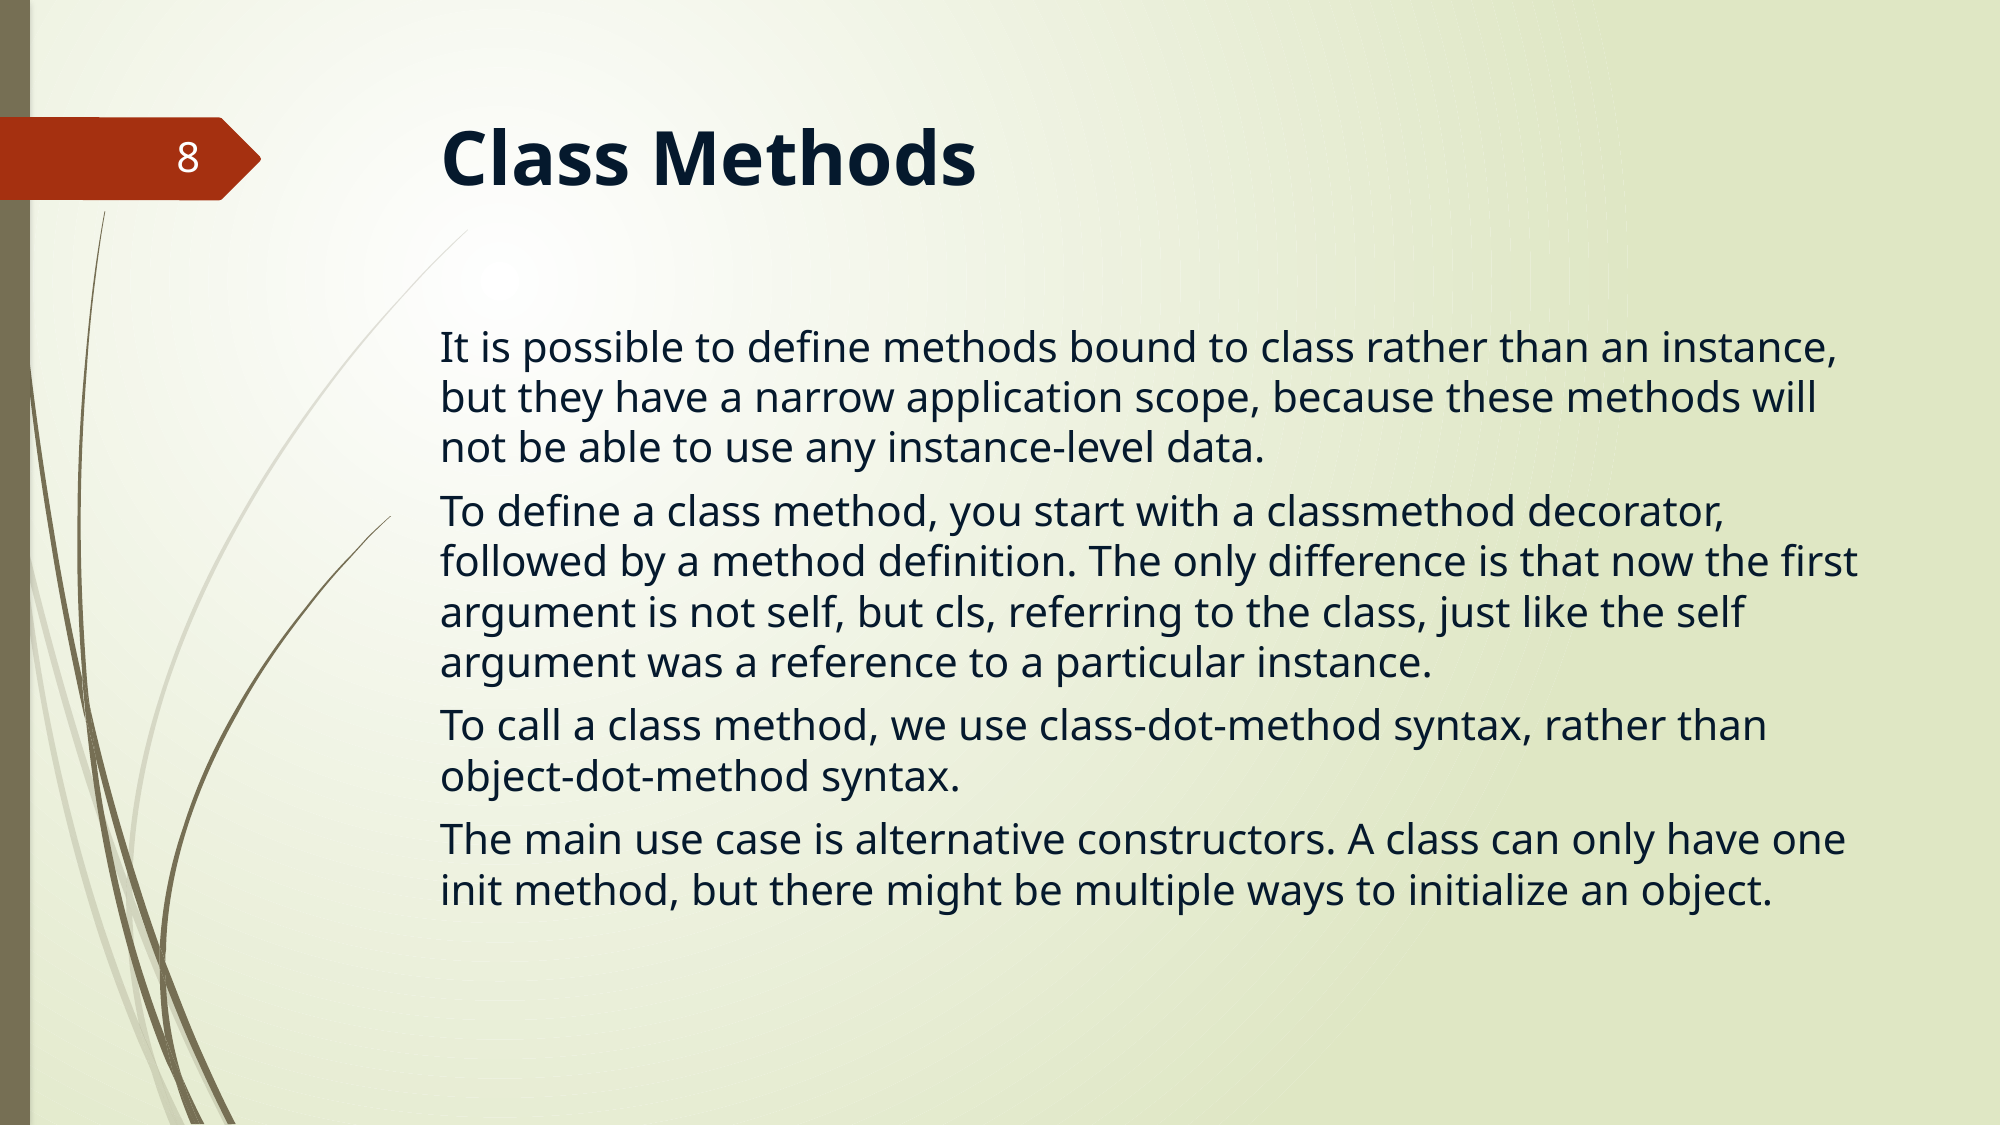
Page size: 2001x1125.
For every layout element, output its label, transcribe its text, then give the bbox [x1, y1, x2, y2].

list It is possible to define methods bound to class rather than an instance, but they have a narrow application scope, because these methods will not be able to use any instance-level data. To define a class method, you start with a classmethod decorator, followed by a method definition. The only difference is that now the first argument is not self, but cls, referring to the class, just like the self argument was a reference to a particular instance. To call a class method, we use class-dot-method syntax, rather than object-dot-method syntax. The main use case is alternative constructors. A class can only have one init method, but there might be multiple ways to initialize an object. [424, 312, 1888, 970]
title Class Methods [425, 102, 1888, 312]
slide_number 8 [87, 129, 216, 190]
